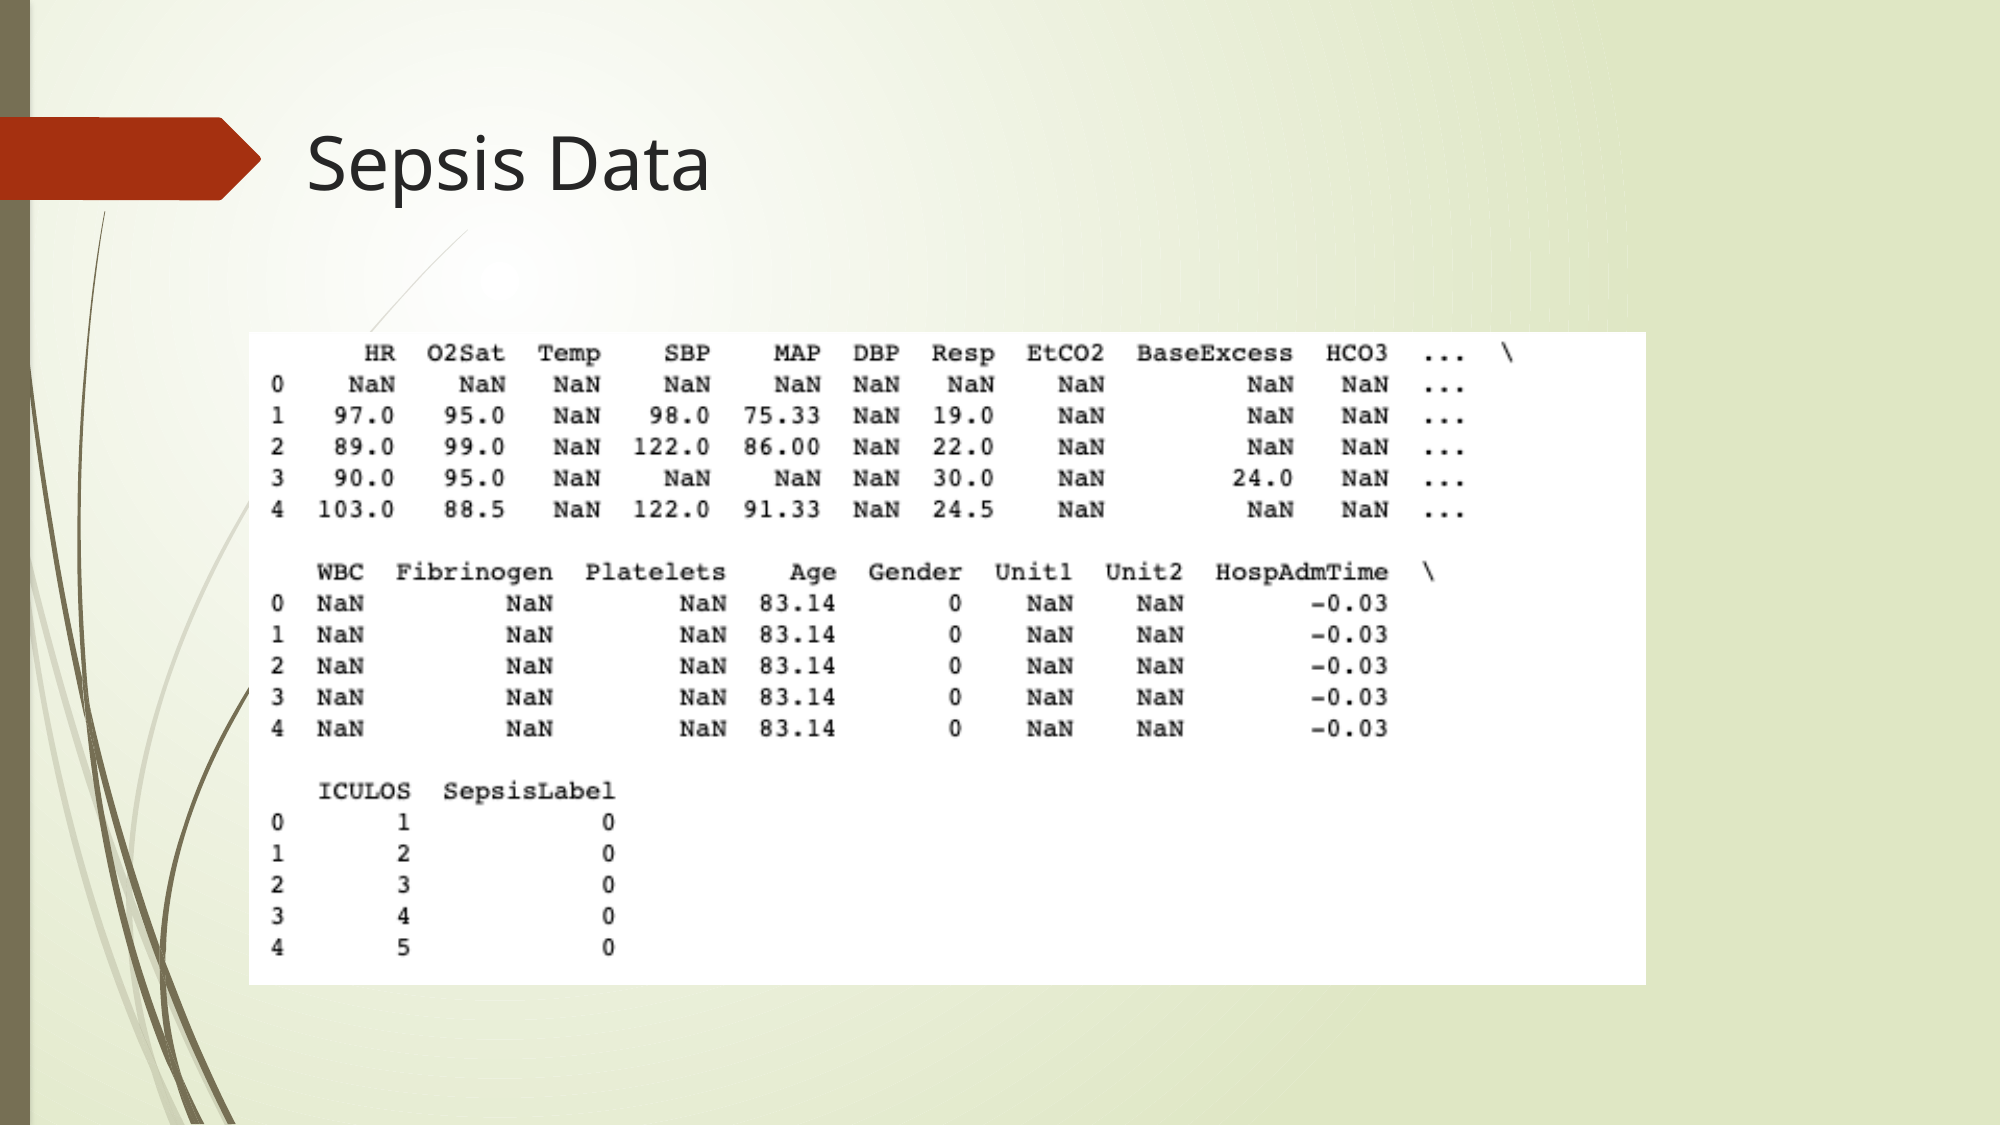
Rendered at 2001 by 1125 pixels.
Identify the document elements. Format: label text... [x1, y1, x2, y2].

picture [249, 332, 1646, 986]
title Sepsis Data [291, 107, 1754, 318]
